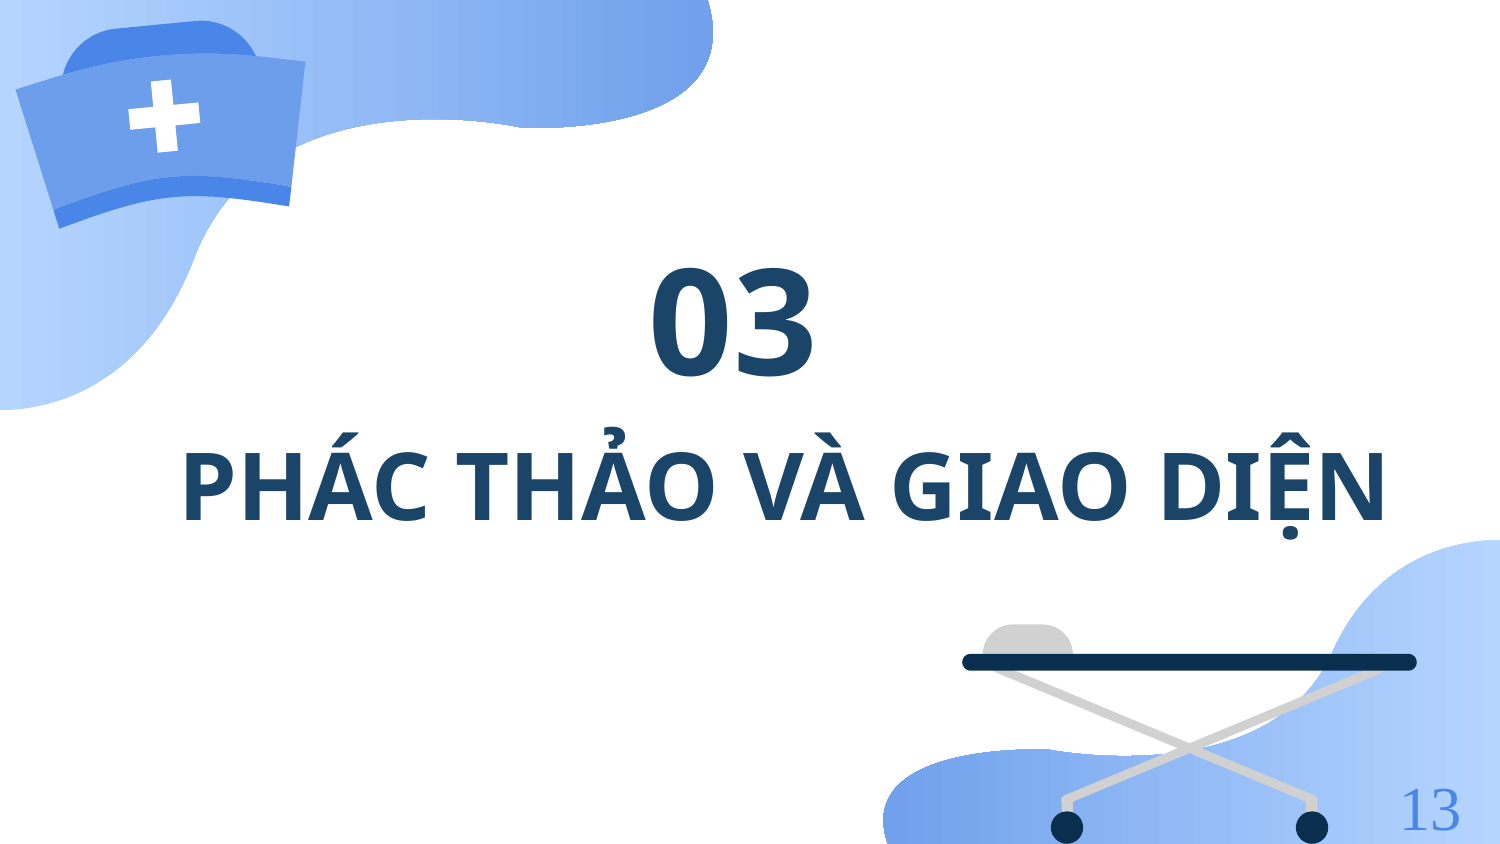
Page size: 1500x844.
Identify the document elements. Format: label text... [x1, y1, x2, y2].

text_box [19, 24, 311, 219]
title 03 [317, 212, 1150, 370]
text_box 13 [1423, 773, 1500, 818]
title PHÁC THẢO VÀ GIAO DIỆN [112, 412, 1458, 514]
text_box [961, 624, 1418, 844]
